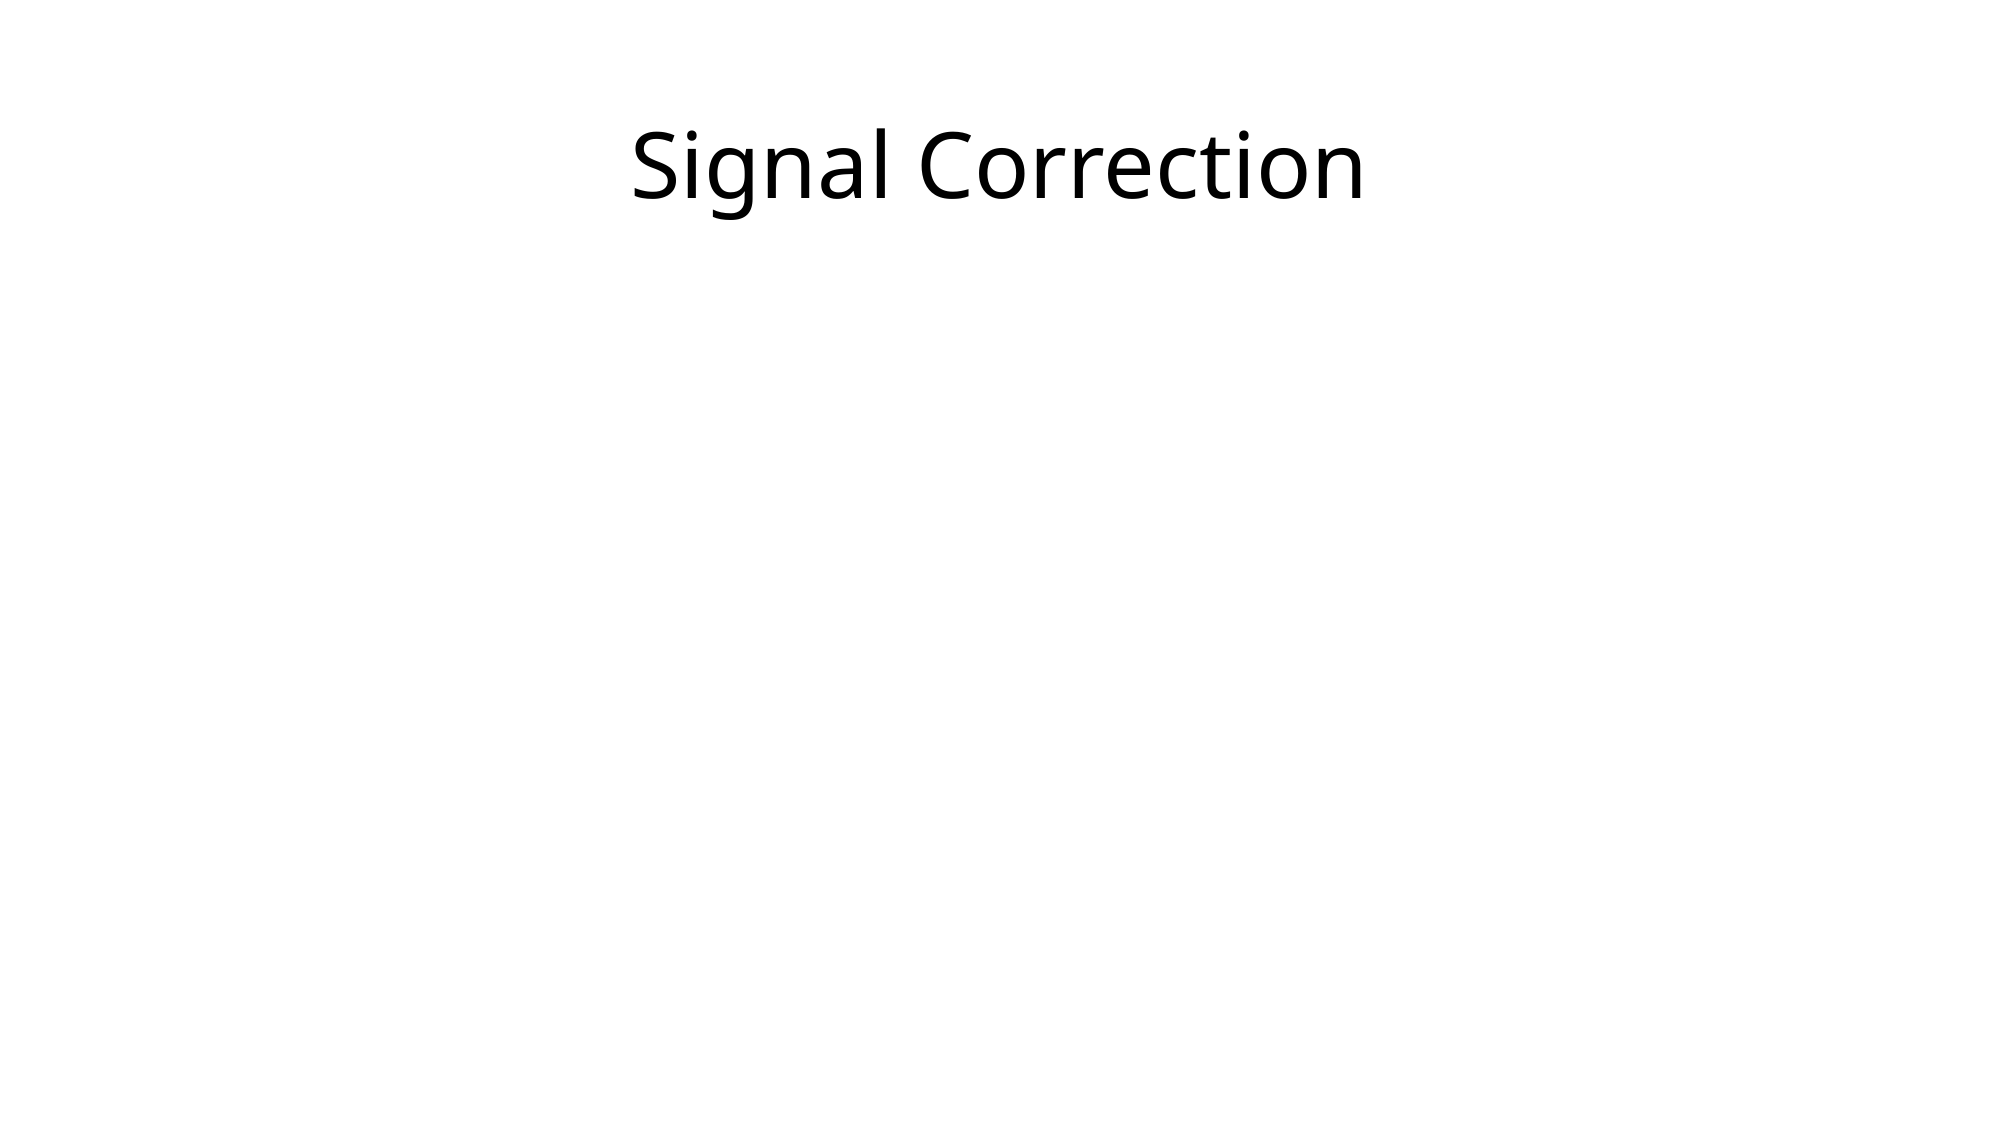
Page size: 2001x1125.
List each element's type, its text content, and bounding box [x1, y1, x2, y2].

title Signal Correction [137, 59, 1863, 278]
